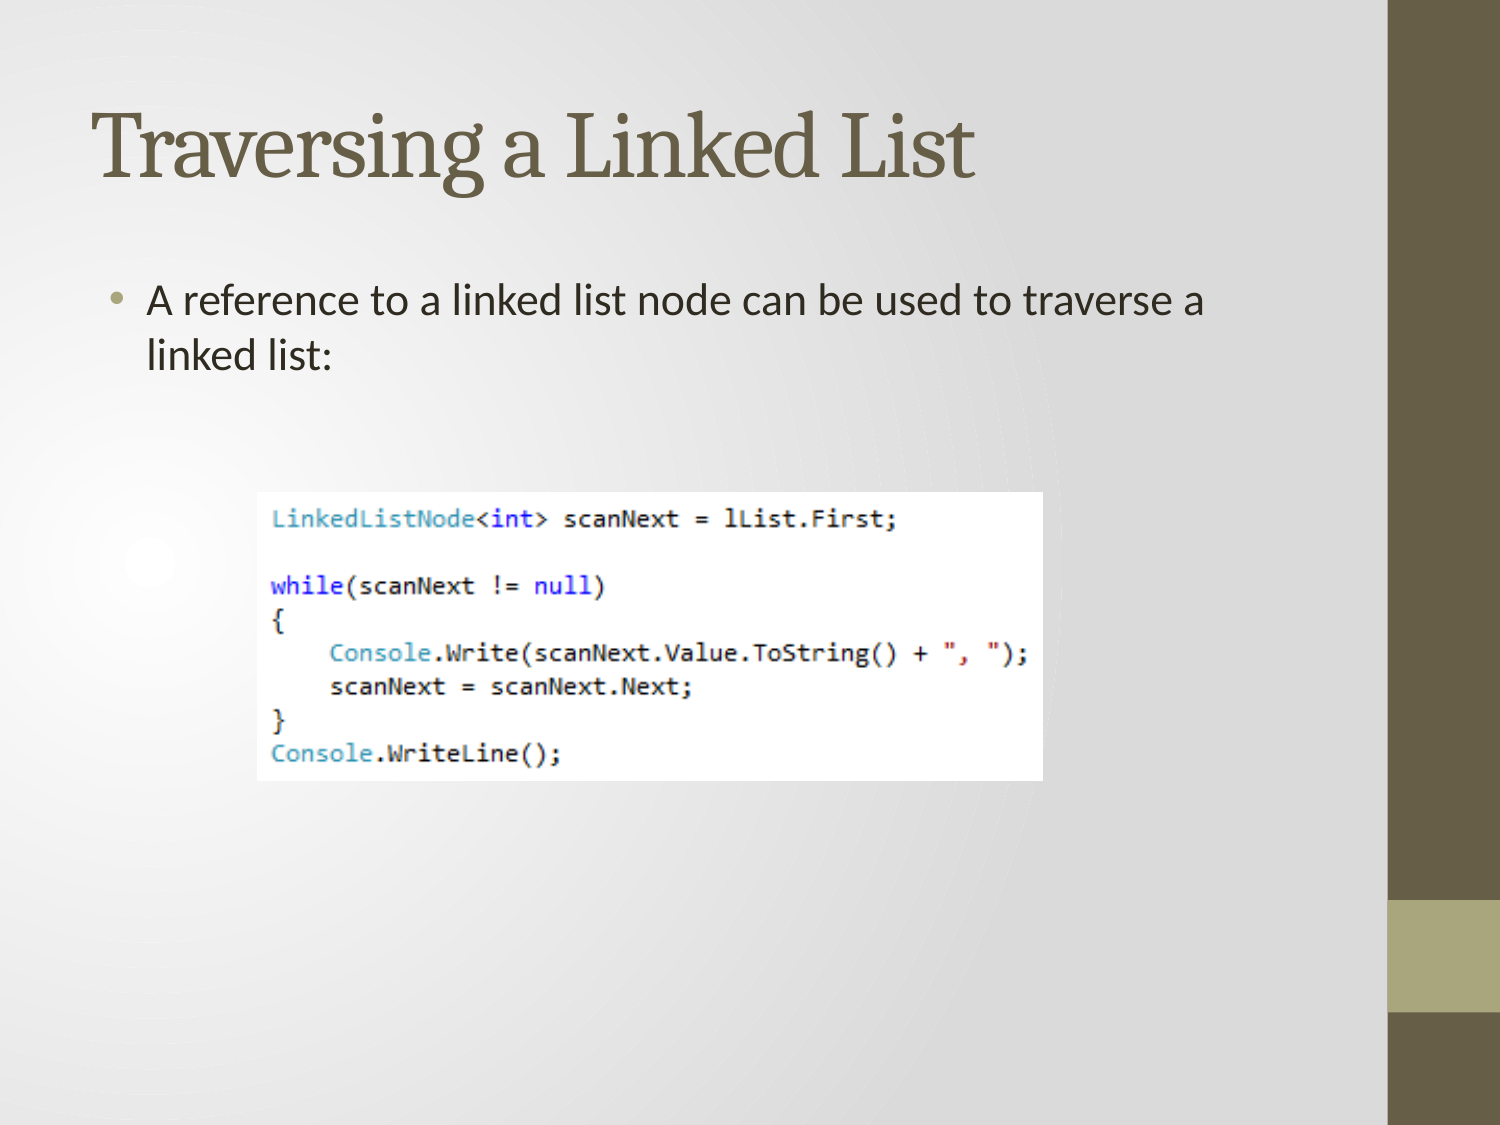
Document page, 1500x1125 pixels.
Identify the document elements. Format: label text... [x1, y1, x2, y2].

list A reference to a linked list node can be used to traverse a linked list: [75, 262, 1325, 1050]
picture [256, 492, 1044, 781]
title Traversing a Linked List [75, 45, 1325, 233]
